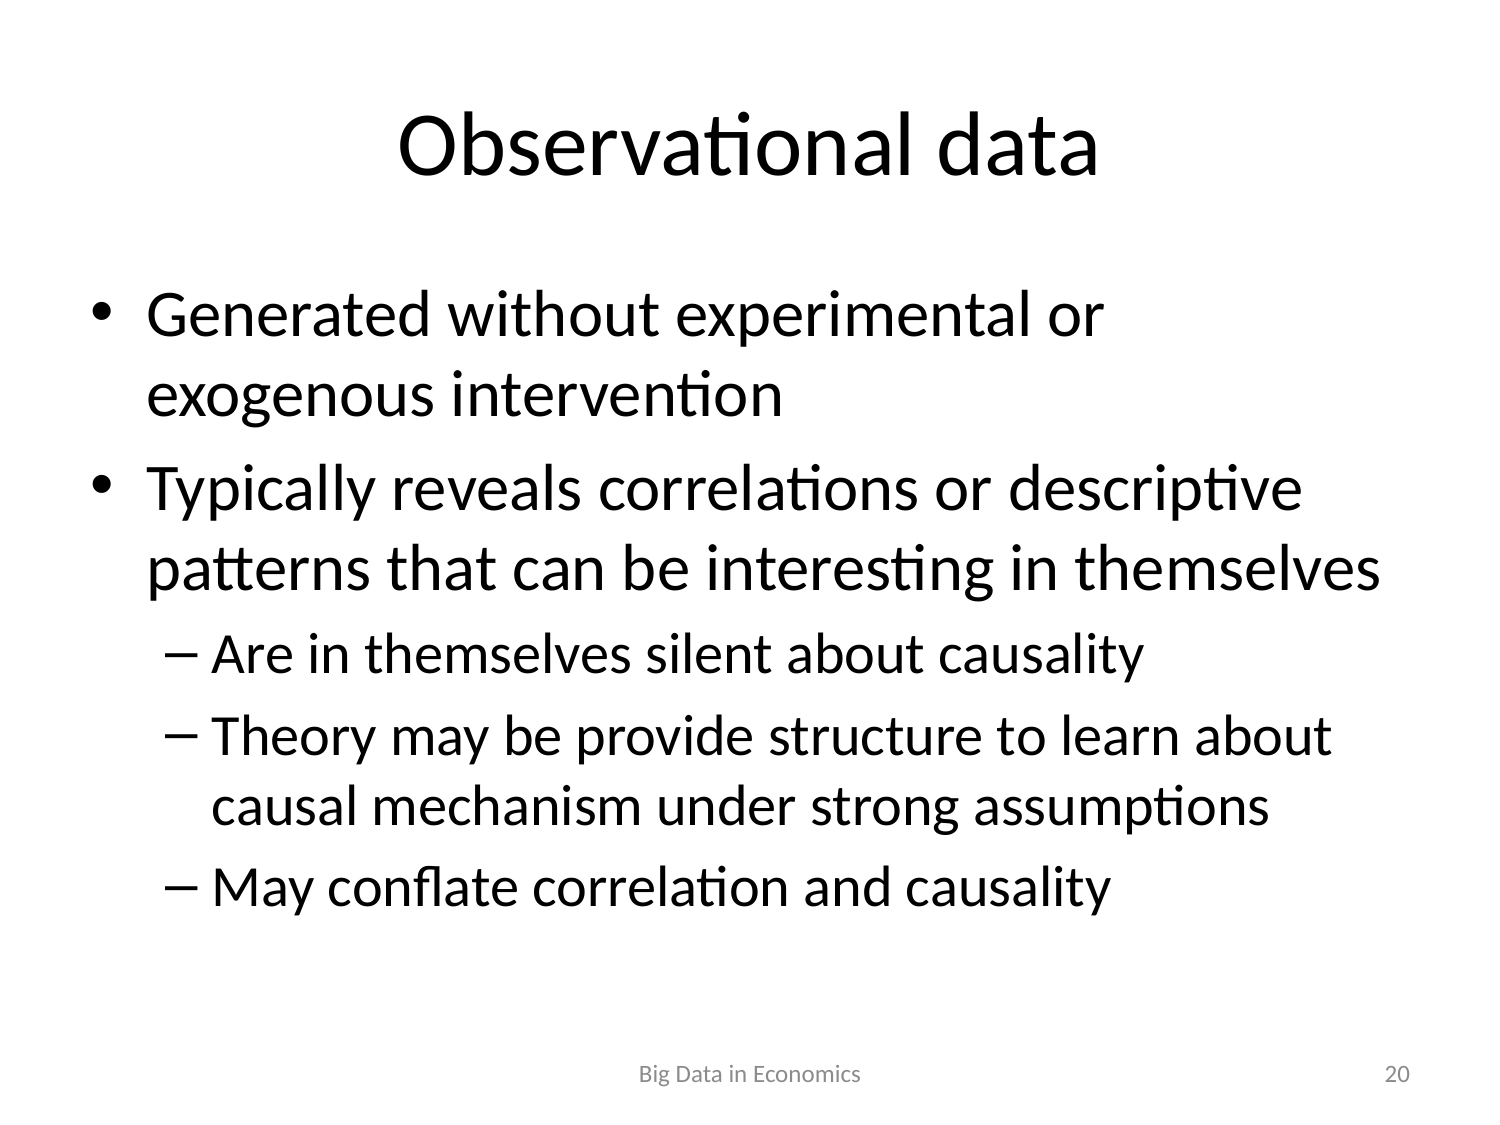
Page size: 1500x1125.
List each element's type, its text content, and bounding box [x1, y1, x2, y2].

footer Big Data in Economics [512, 1042, 988, 1103]
title Observational data [75, 45, 1425, 233]
slide_number 20 [1074, 1042, 1425, 1103]
list Generated without experimental or exogenous intervention Typically reveals correlations or descriptive patterns that can be interesting in themselves Are in themselves silent about causality Theory may be provide structure to learn about causal mechanism under strong assumptions May conflate correlation and causality [75, 262, 1425, 1005]
